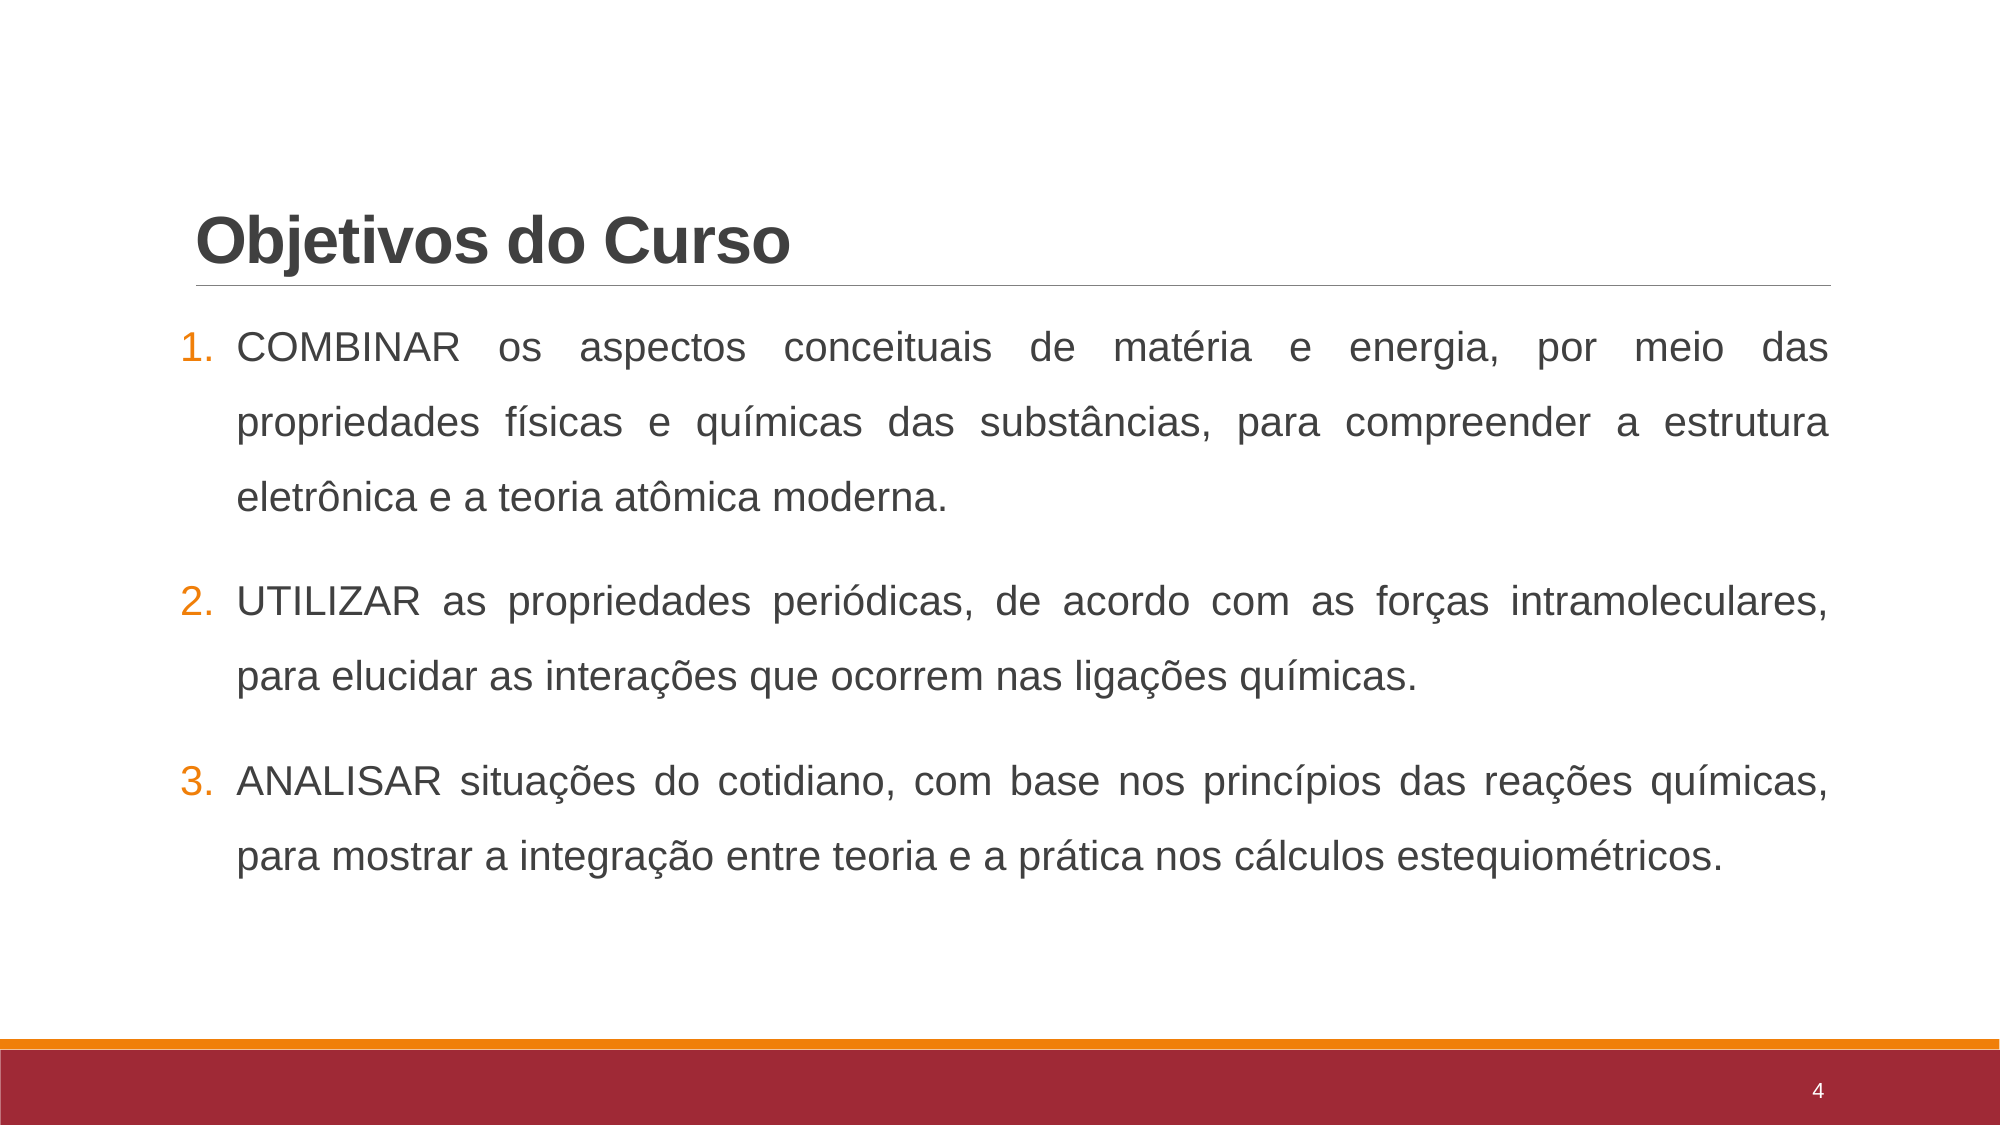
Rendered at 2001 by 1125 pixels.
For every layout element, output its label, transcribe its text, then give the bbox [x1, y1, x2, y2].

title Objetivos do Curso [180, 47, 1830, 285]
slide_number 4 [1624, 1059, 1840, 1120]
list COMBINAR os aspectos conceituais de matéria e energia, por meio das propriedades físicas e químicas das substâncias, para compreender a estrutura eletrônica e a teoria atômica moderna. UTILIZAR as propriedades periódicas, de acordo com as forças intramoleculares, para elucidar as interações que ocorrem nas ligações químicas. ANALISAR situações do cotidiano, com base nos princípios das reações químicas, para mostrar a integração entre teoria e a prática nos cálculos estequiométricos. [180, 287, 1830, 948]
